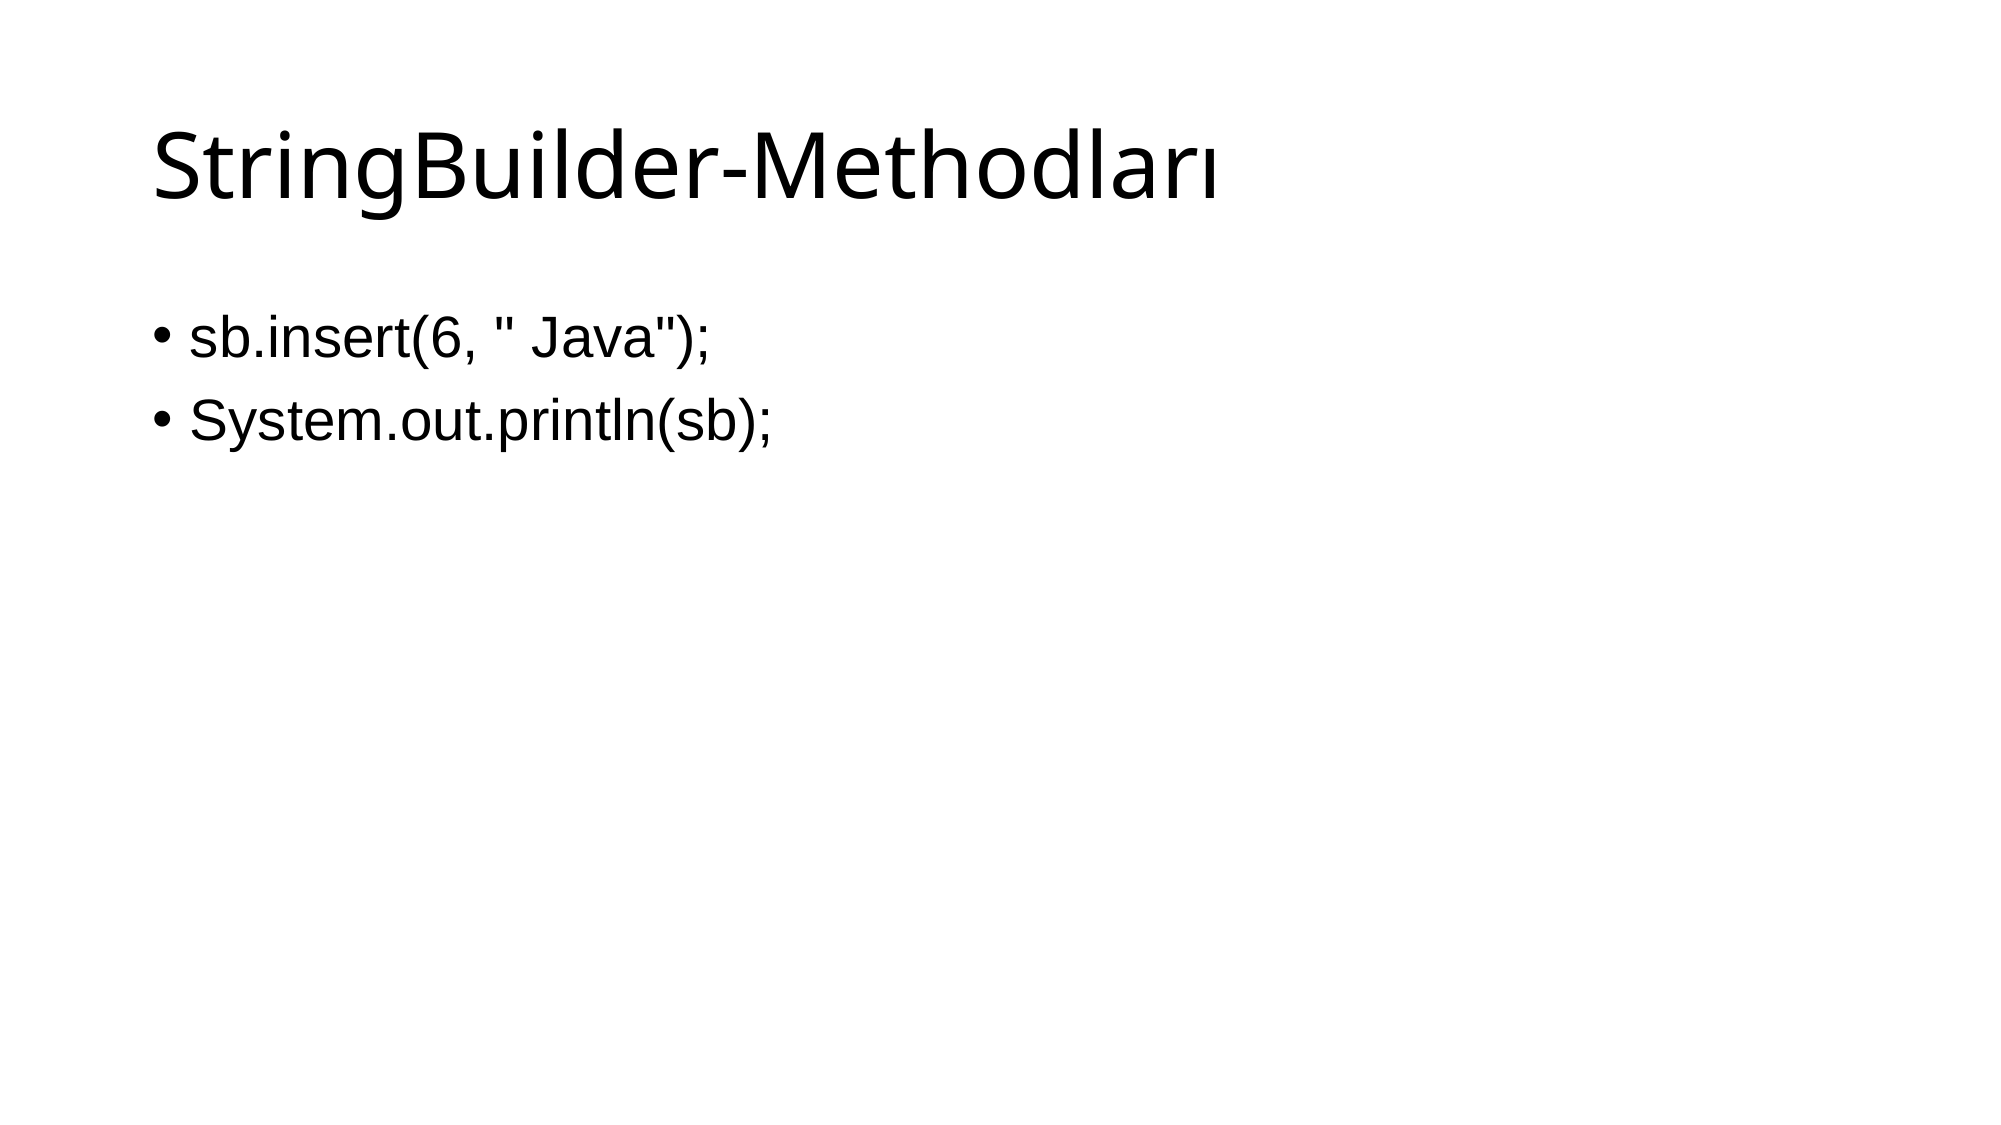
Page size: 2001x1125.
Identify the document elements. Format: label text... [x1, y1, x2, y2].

list sb.insert(6, " Java"); System.out.println(sb); [137, 299, 988, 1014]
title StringBuilder-Methodları [137, 59, 1863, 278]
